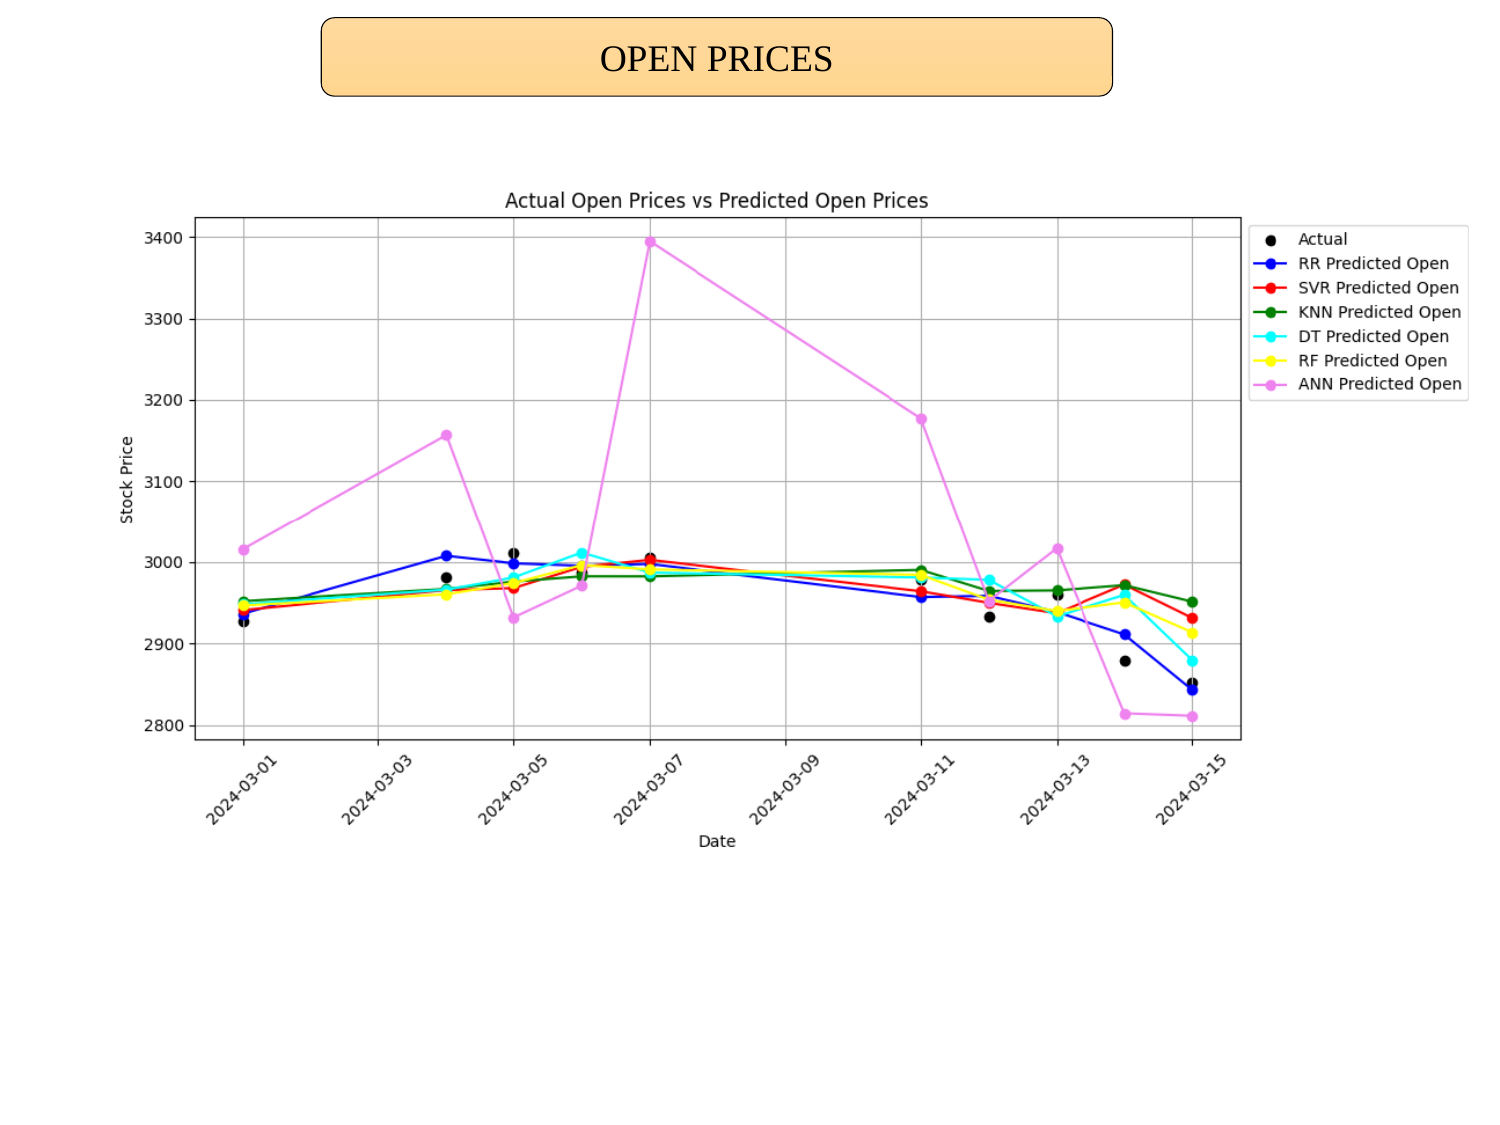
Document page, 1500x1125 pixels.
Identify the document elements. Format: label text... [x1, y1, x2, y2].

picture [118, 191, 1469, 850]
text_box OPEN PRICES [320, 17, 1114, 97]
